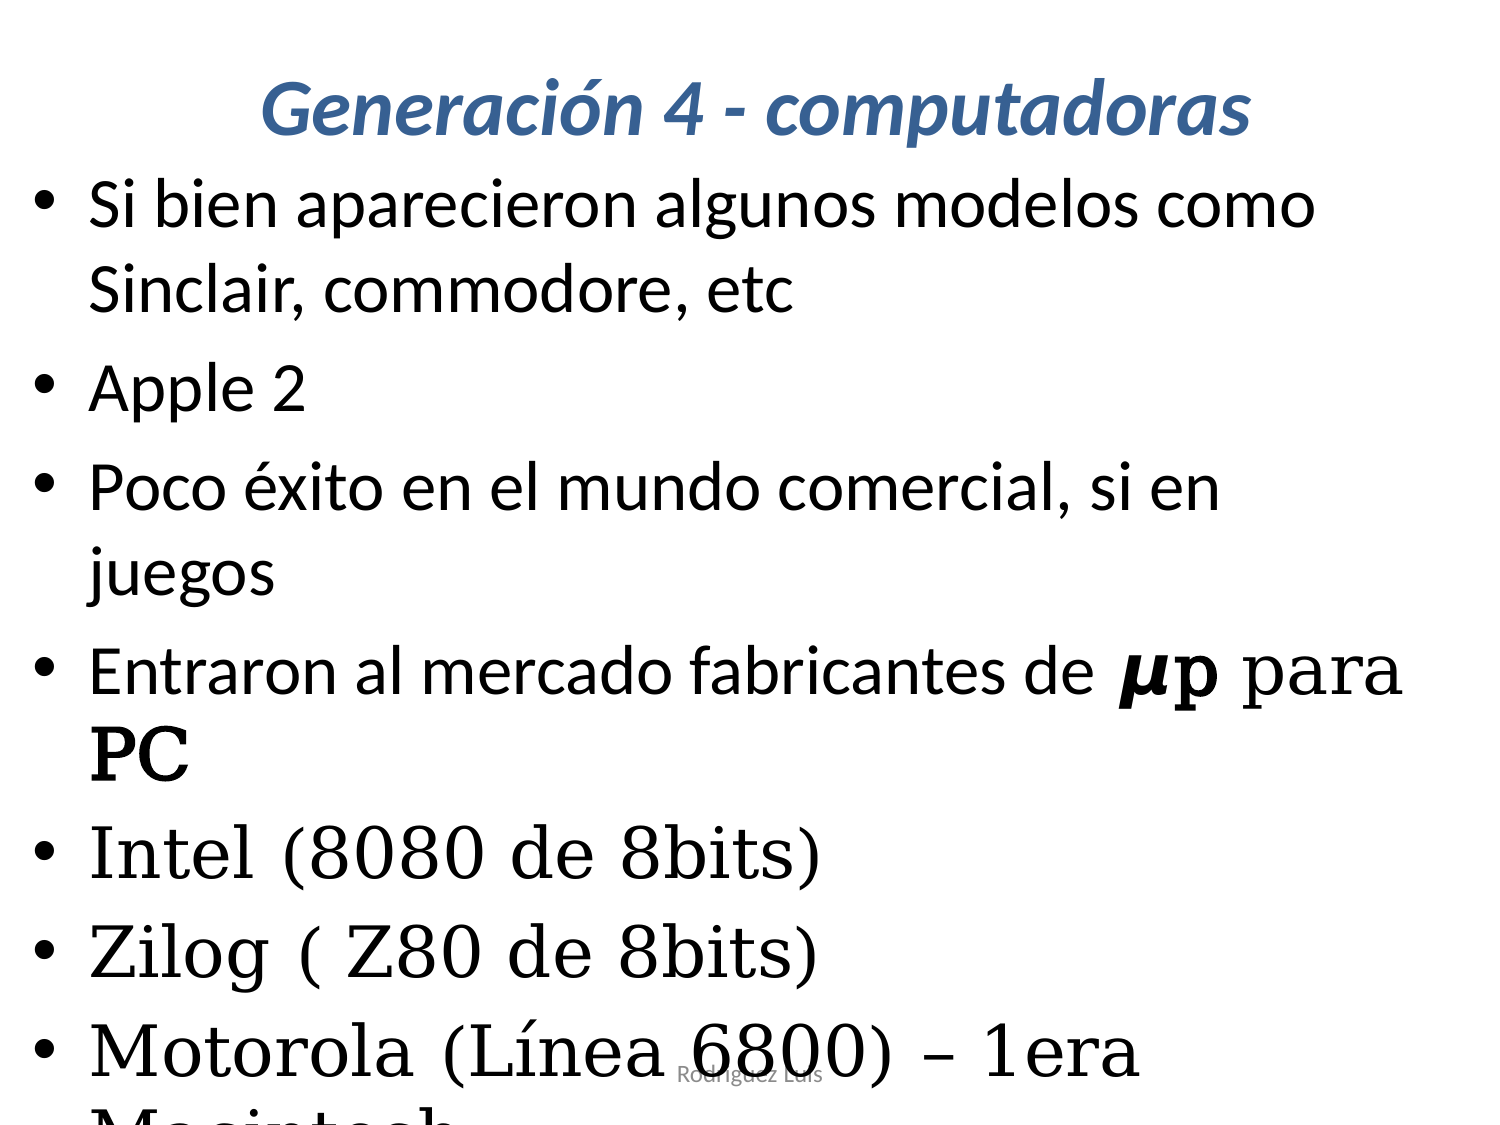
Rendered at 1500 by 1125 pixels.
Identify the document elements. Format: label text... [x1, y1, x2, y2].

list Si bien aparecieron algunos modelos como Sinclair, commodore, etc Apple 2 Poco éxito en el mundo comercial, si en juegos Entraron al mercado fabricantes de 𝞵p para PC Intel (8080 de 8bits) Zilog ( Z80 de 8bits) Motorola (Línea 6800) – 1era Macintosh [17, 149, 1425, 1125]
footer Rodriguez Luis [512, 1042, 988, 1103]
title Generación 4 - computadoras [29, 45, 1483, 233]
